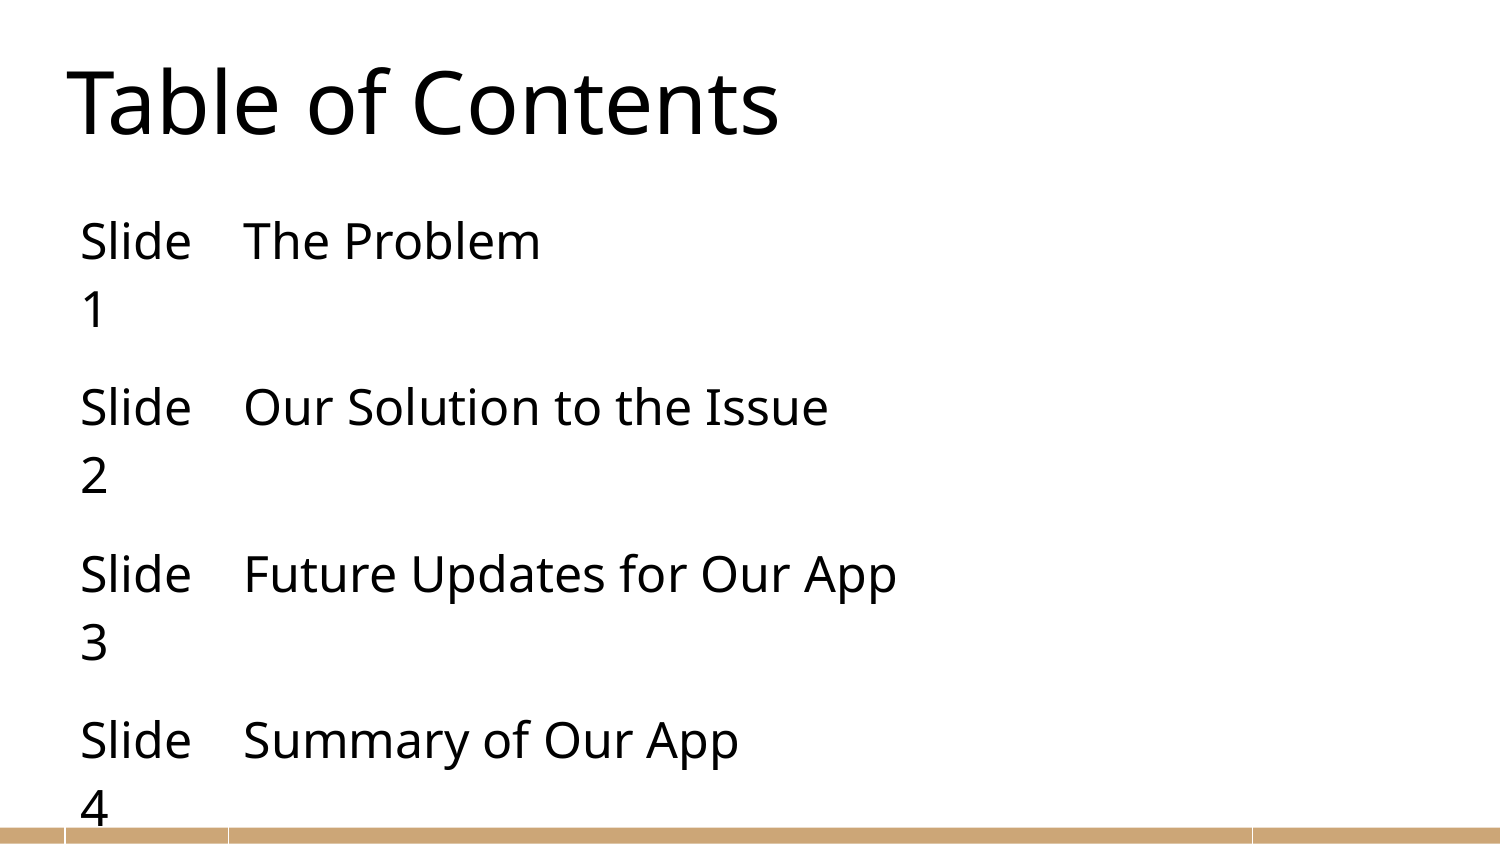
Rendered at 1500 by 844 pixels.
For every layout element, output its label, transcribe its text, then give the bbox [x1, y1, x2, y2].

table_cell Slide 4 [66, 691, 228, 844]
table_header Slide 1 [66, 191, 228, 356]
table_cell Our Solution to the Issue [229, 358, 1252, 523]
title Table of Contents [51, 67, 1449, 167]
table_header The Problem [229, 191, 1252, 356]
table_cell Summary of Our App [229, 691, 1252, 844]
table_cell Future Updates for Our App [229, 524, 1252, 689]
table_cell Slide 2 [66, 358, 228, 523]
table_cell Slide 3 [66, 524, 228, 689]
